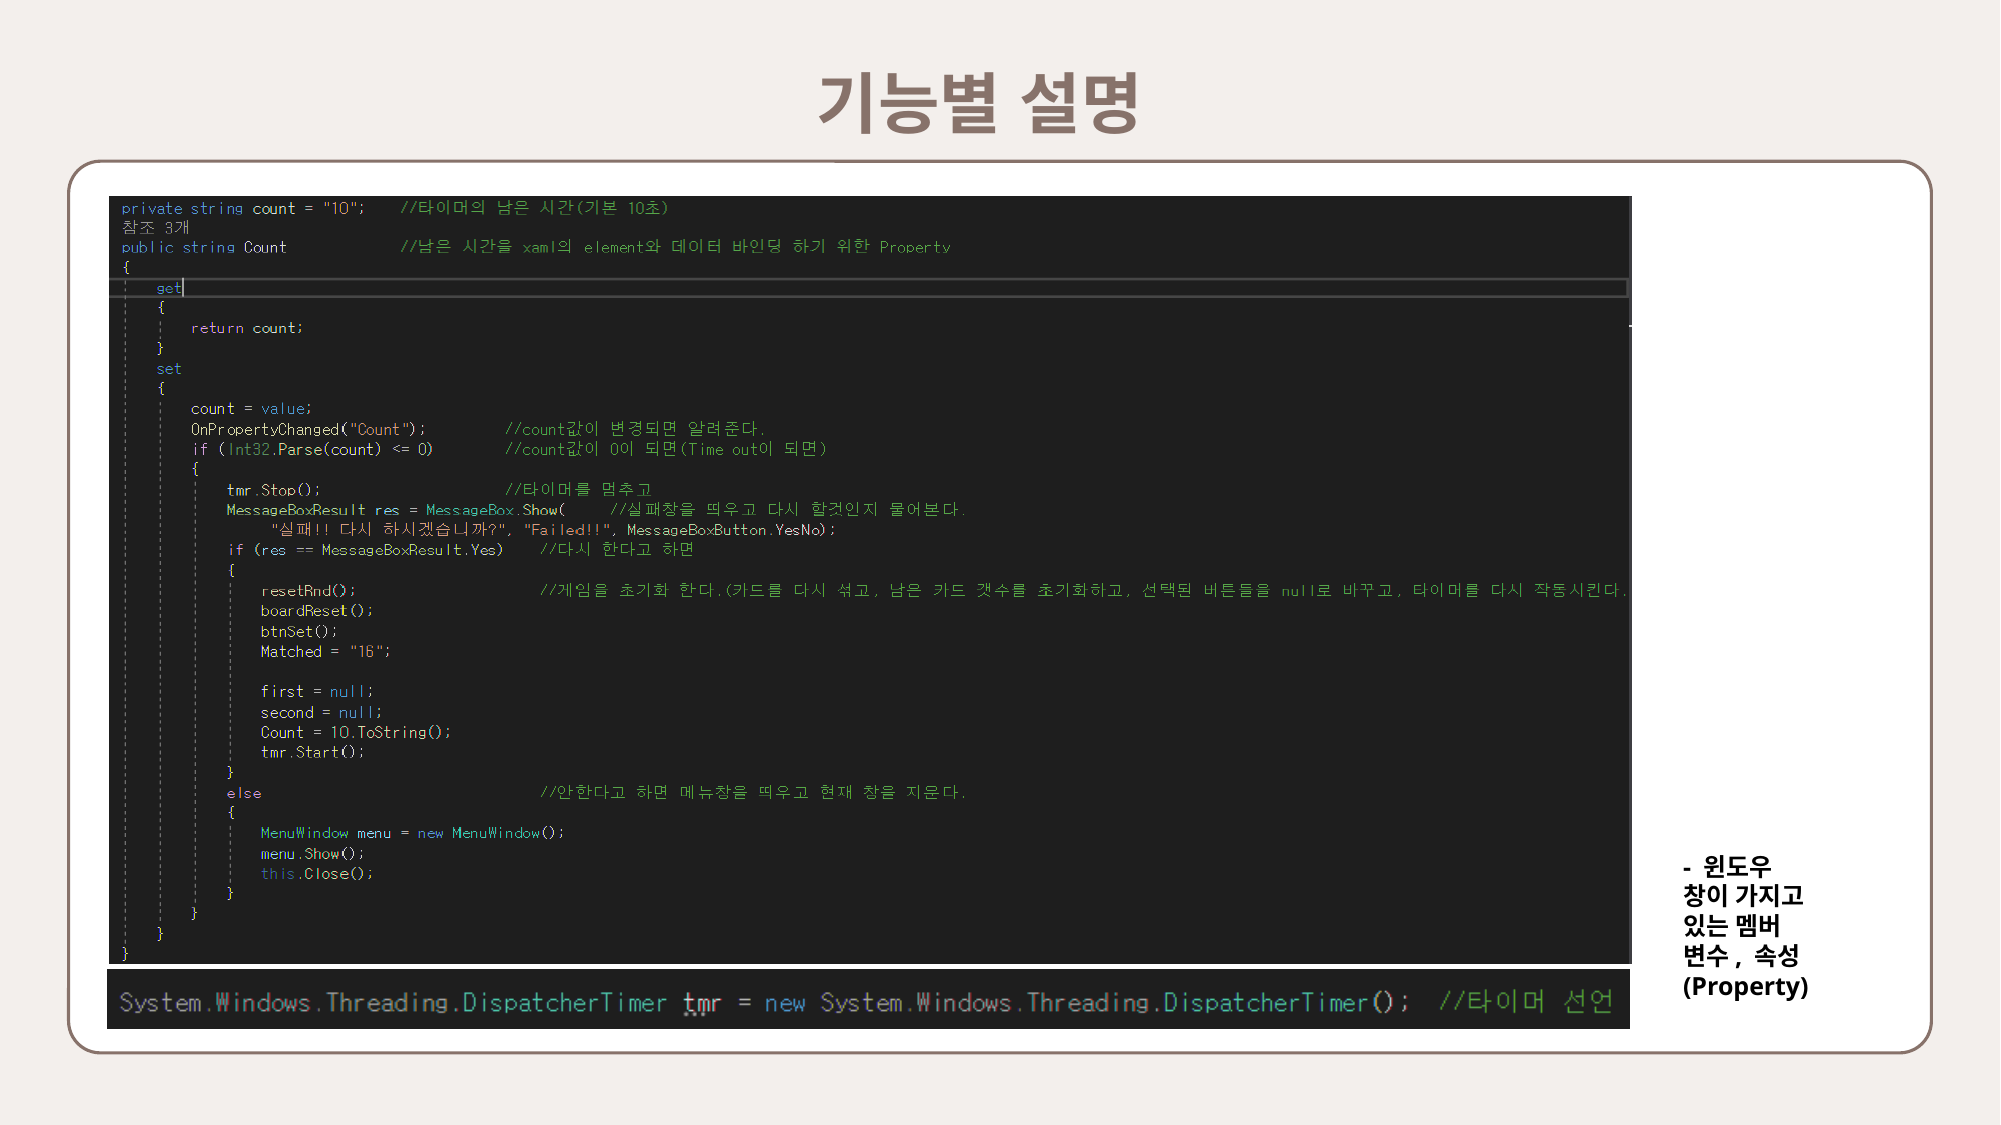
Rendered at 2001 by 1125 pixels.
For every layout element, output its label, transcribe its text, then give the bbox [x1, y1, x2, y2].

picture [107, 969, 1630, 1030]
text_box 기능별 설명 [492, 14, 1467, 149]
picture [108, 196, 1632, 964]
text_box [67, 160, 1933, 1054]
text_box - 윈도우 창이 가지고 있는 멤버 변수, 속성(Property) [1668, 843, 1836, 1009]
